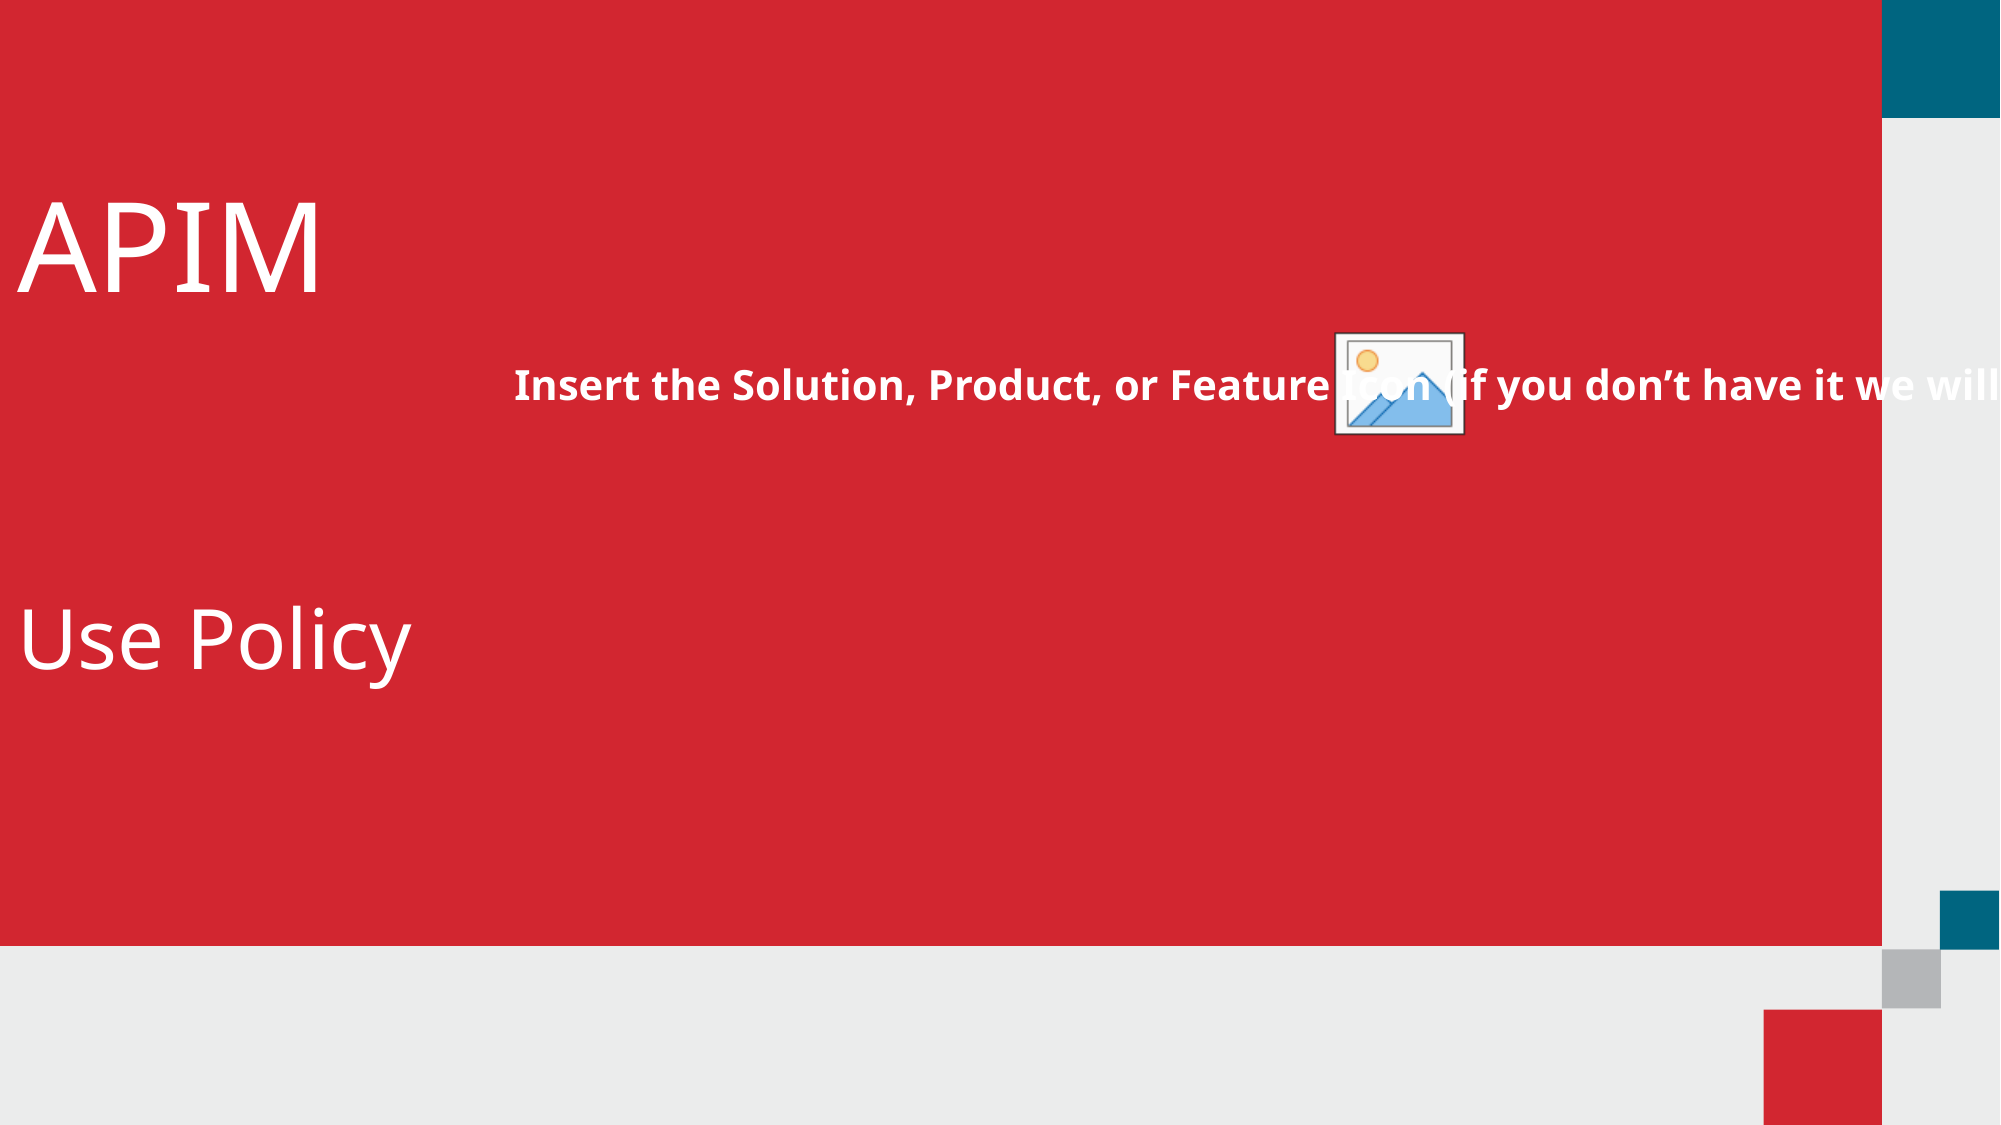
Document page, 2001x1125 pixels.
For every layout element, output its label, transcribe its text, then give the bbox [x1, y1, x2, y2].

title APIM [2, 177, 941, 329]
picture [1193, 177, 1607, 591]
subtitle Use Policy [2, 590, 941, 945]
